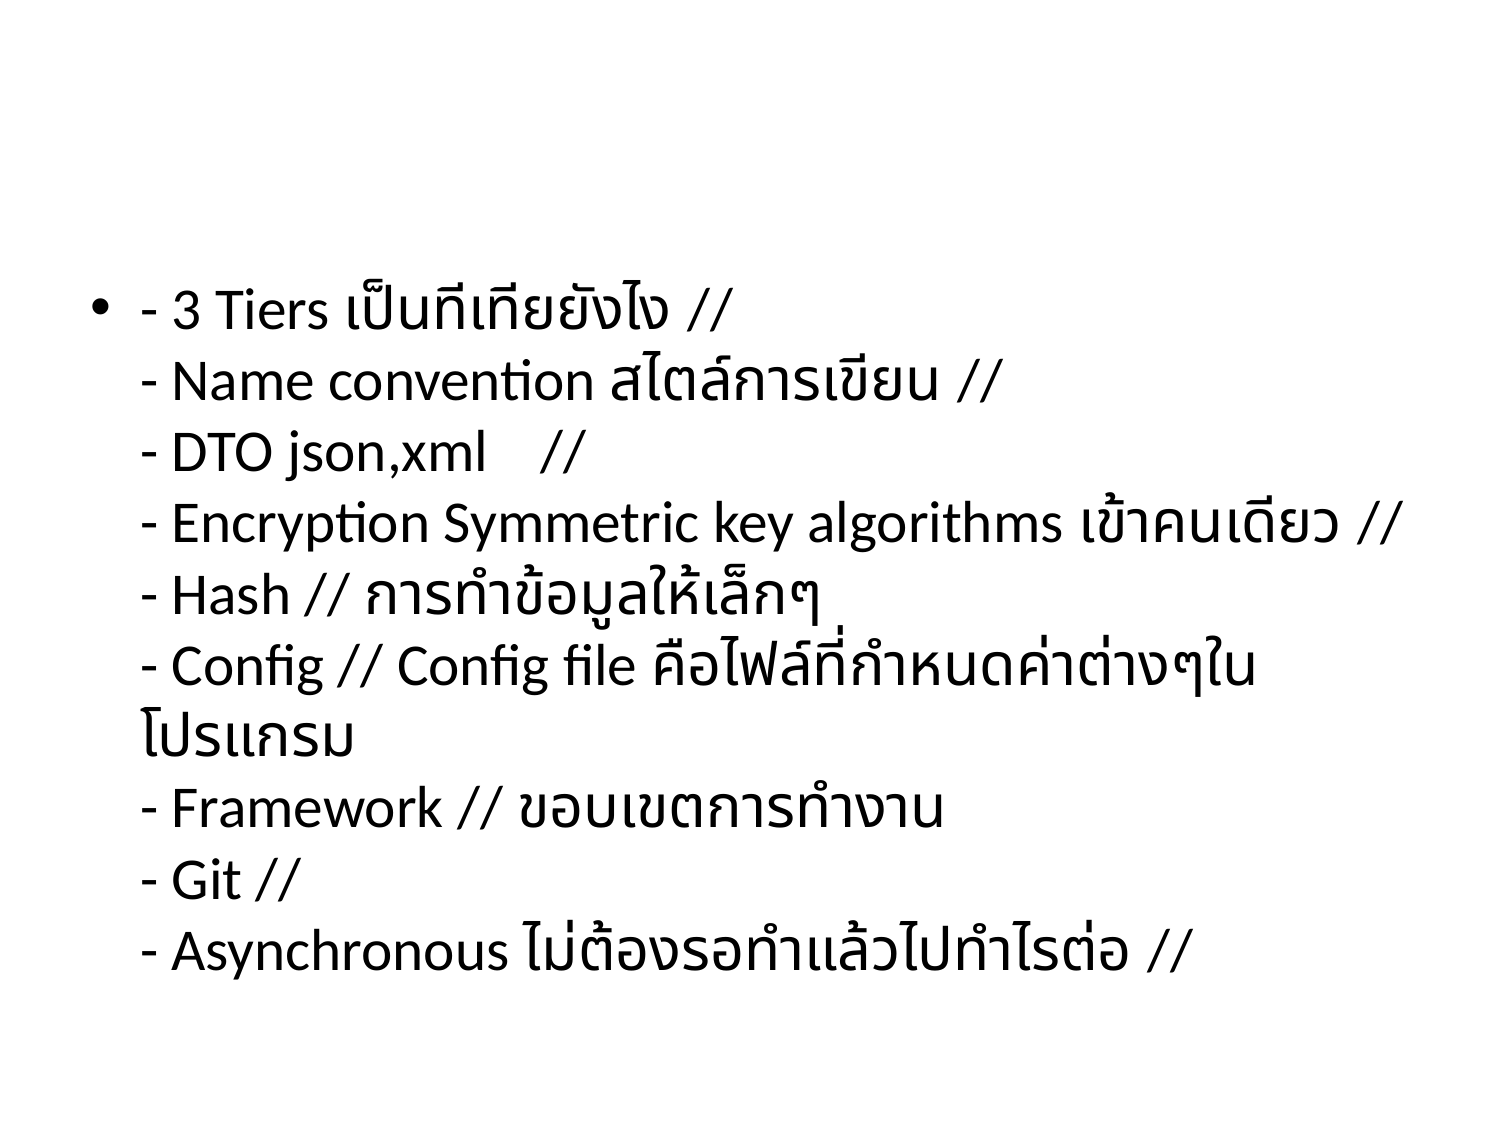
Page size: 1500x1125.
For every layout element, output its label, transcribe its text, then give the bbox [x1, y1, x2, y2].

list - 3 Tiers เป็นทีเทียยังไง // - Name convention สไตล์การเขียน // - DTO json,xml // - Encryption Symmetric key algorithms เข้าคนเดียว // - Hash // การทำข้อมูลให้เล็กๆ - Config // Config file คือไฟล์ที่กำหนดค่าต่างๆในโปรแกรม - Framework // ขอบเขตการทำงาน - Git // - Asynchronous ไม่ต้องรอทำแล้วไปทำไรต่อ // [75, 262, 1425, 1005]
